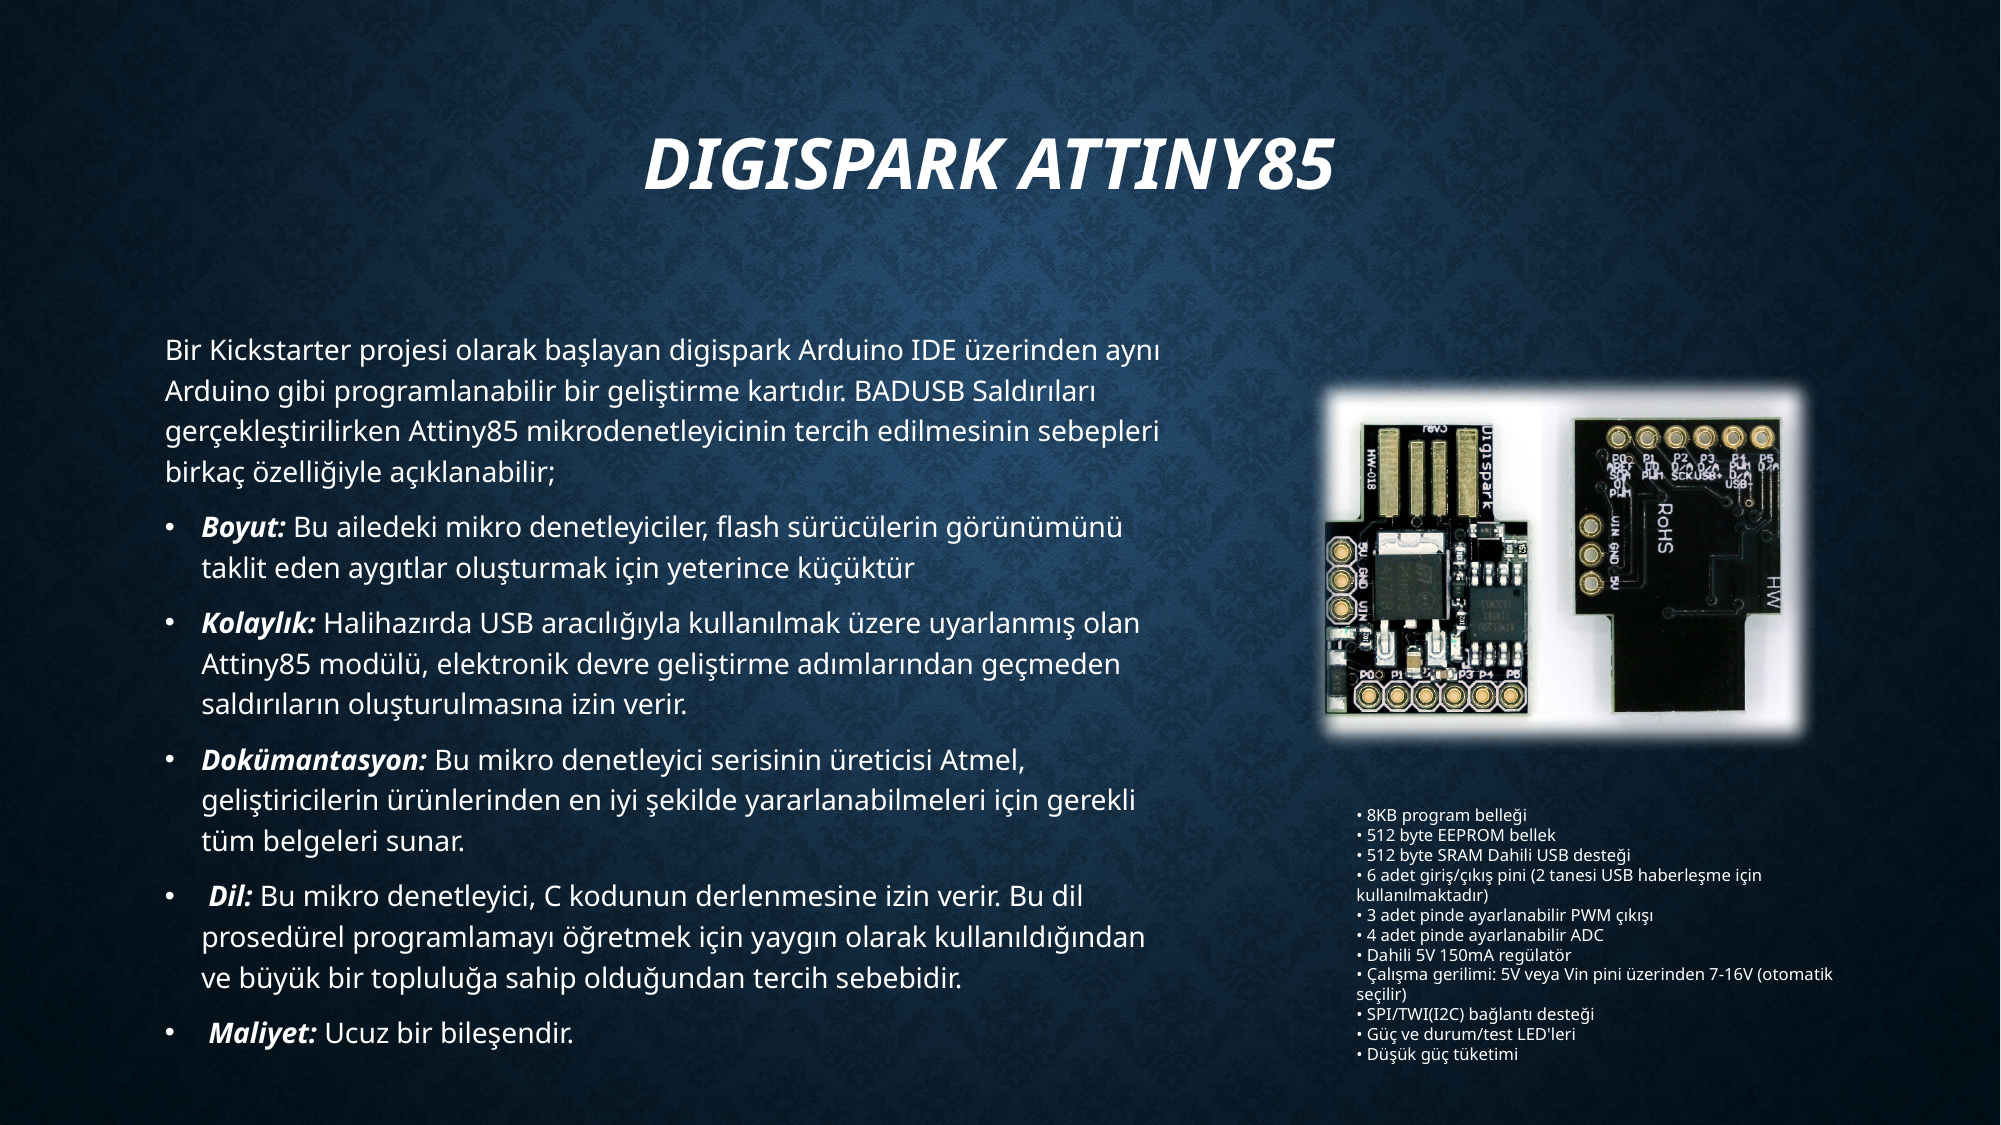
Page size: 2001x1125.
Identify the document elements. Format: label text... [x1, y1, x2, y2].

text_box • 8KB program belleği • 512 byte EEPROM bellek • 512 byte SRAM Dahili USB desteği • 6 adet giriş/çıkış pini (2 tanesi USB haberleşme için kullanılmaktadır) • 3 adet pinde ayarlanabilir PWM çıkışı • 4 adet pinde ayarlanabilir ADC • Dahili 5V 150mA regülatör • Çalışma gerilimi: 5V veya Vin pini üzerinden 7-16V (otomatik seçilir) • SPI/TWI(I2C) bağlantı desteği • Güç ve durum/test LED'leri • Düşük güç tüketimi [1341, 797, 1864, 1092]
list Bir Kickstarter projesi olarak başlayan digispark Arduino IDE üzerinden aynı Arduino gibi programlanabilir bir geliştirme kartıdır. BADUSB Saldırıları gerçekleştirilirken Attiny85 mikrodenetleyicinin tercih edilmesinin sebepleri birkaç özelliğiyle açıklanabilir; Boyut: Bu ailedeki mikro denetleyiciler, flash sürücülerin görünümünü taklit eden aygıtlar oluşturmak için yeterince küçüktür Kolaylık: Halihazırda USB aracılığıyla kullanılmak üzere uyarlanmış olan Attiny85 modülü, elektronik devre geliştirme adımlarından geçmeden saldırıların oluşturulmasına izin verir. Dokümantasyon: Bu mikro denetleyici serisinin üreticisi Atmel, geliştiricilerin ürünlerinden en iyi şekilde yararlanabilmeleri için gerekli tüm belgeleri sunar. Dil: Bu mikro denetleyici, C kodunun derlenmesine izin verir. Bu dil prosedürel programlamayı öğretmek için yaygın olarak kullanıldığından ve büyük bir topluluğa sahip olduğundan tercih sebebidir. Maliyet: Ucuz bir bileşendir. [149, 317, 1181, 1059]
picture [1307, 372, 1819, 753]
title Digispark Attiny85 [149, 99, 1849, 318]
